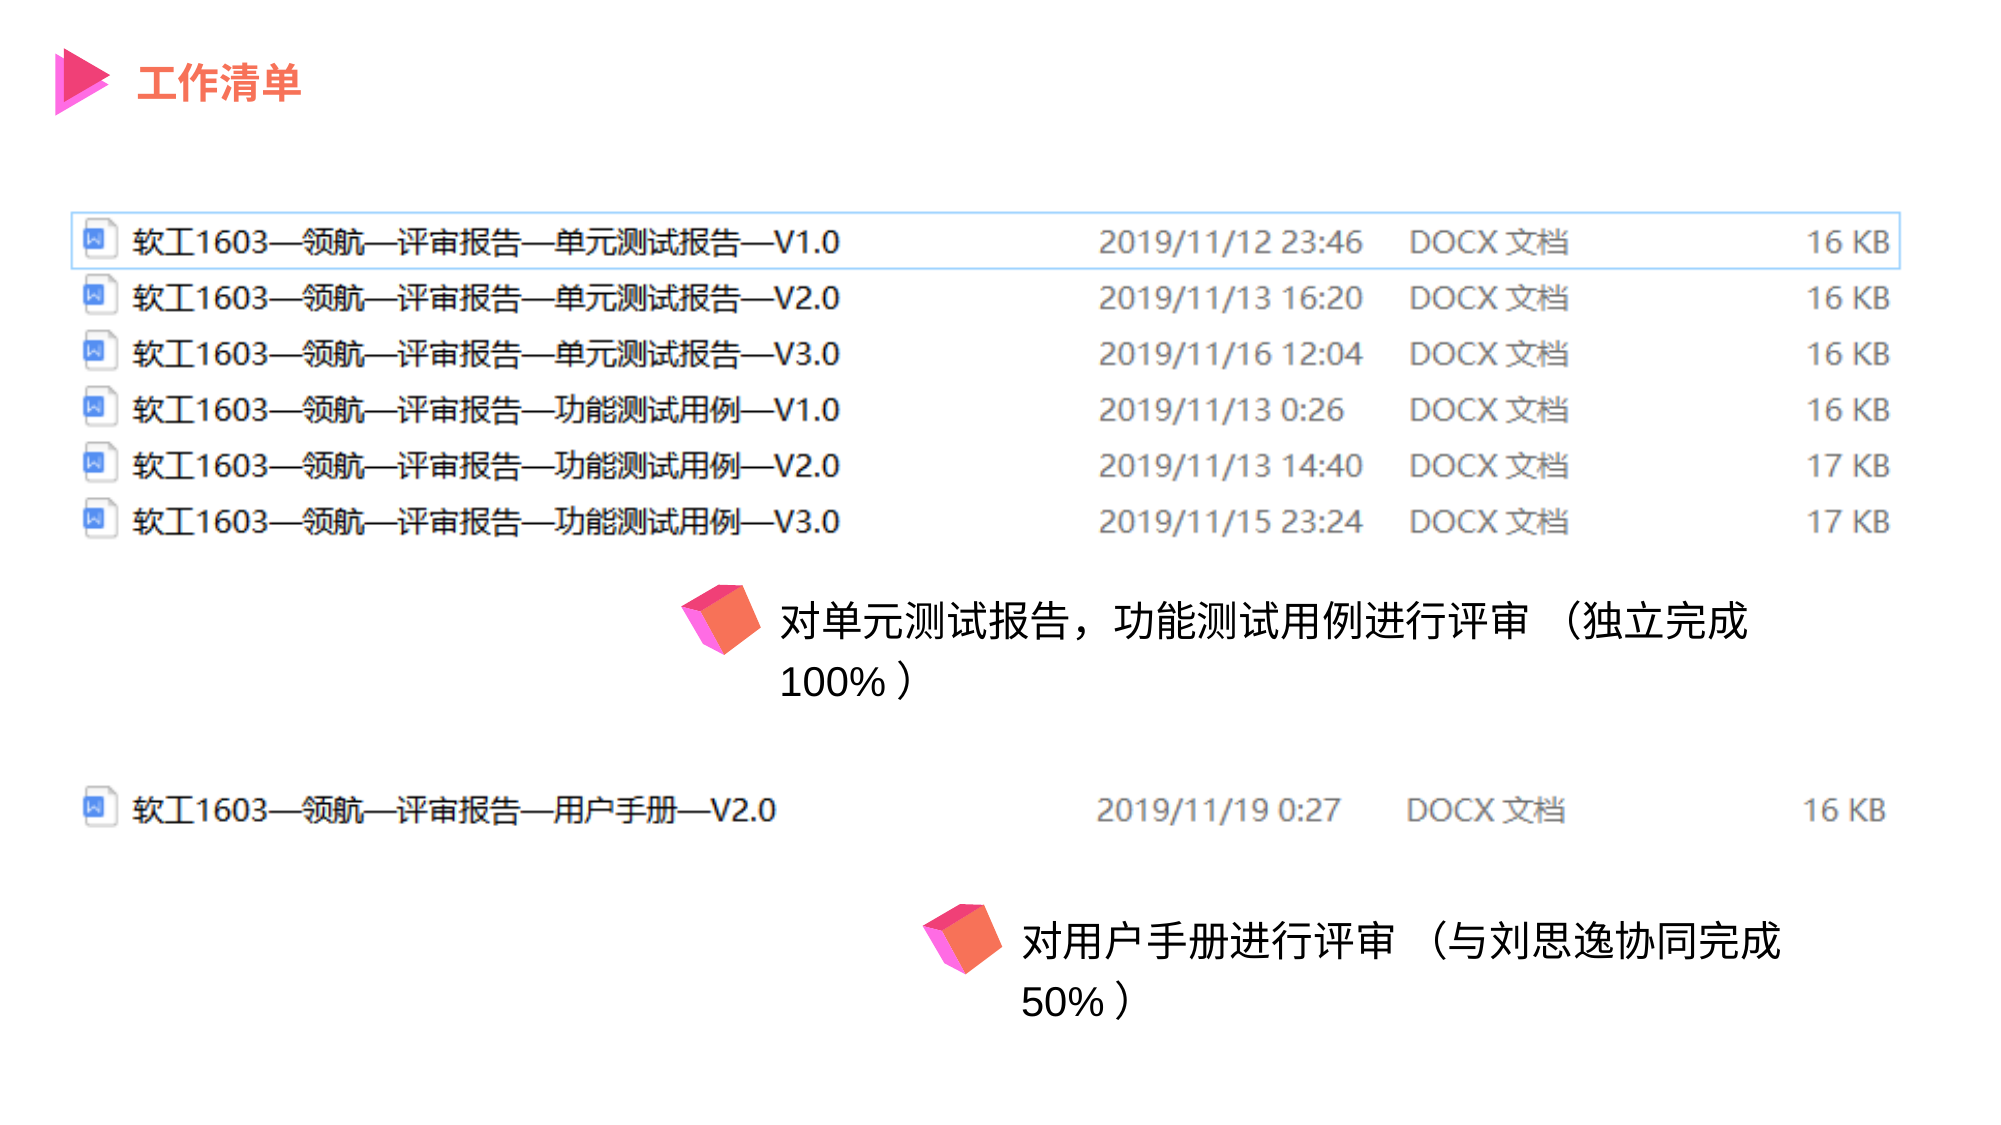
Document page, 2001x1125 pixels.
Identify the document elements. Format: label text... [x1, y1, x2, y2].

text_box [922, 904, 1003, 975]
text_box 对用户手册进行评审 （与刘思逸协同完成 50%） [1020, 904, 1920, 1025]
picture [63, 778, 1920, 852]
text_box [55, 48, 111, 116]
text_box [680, 584, 761, 656]
picture [63, 206, 1920, 554]
text_box 工作清单 [121, 48, 455, 114]
text_box 对单元测试报告，功能测试用例进行评审 （独立完成 100%） [779, 585, 1920, 706]
